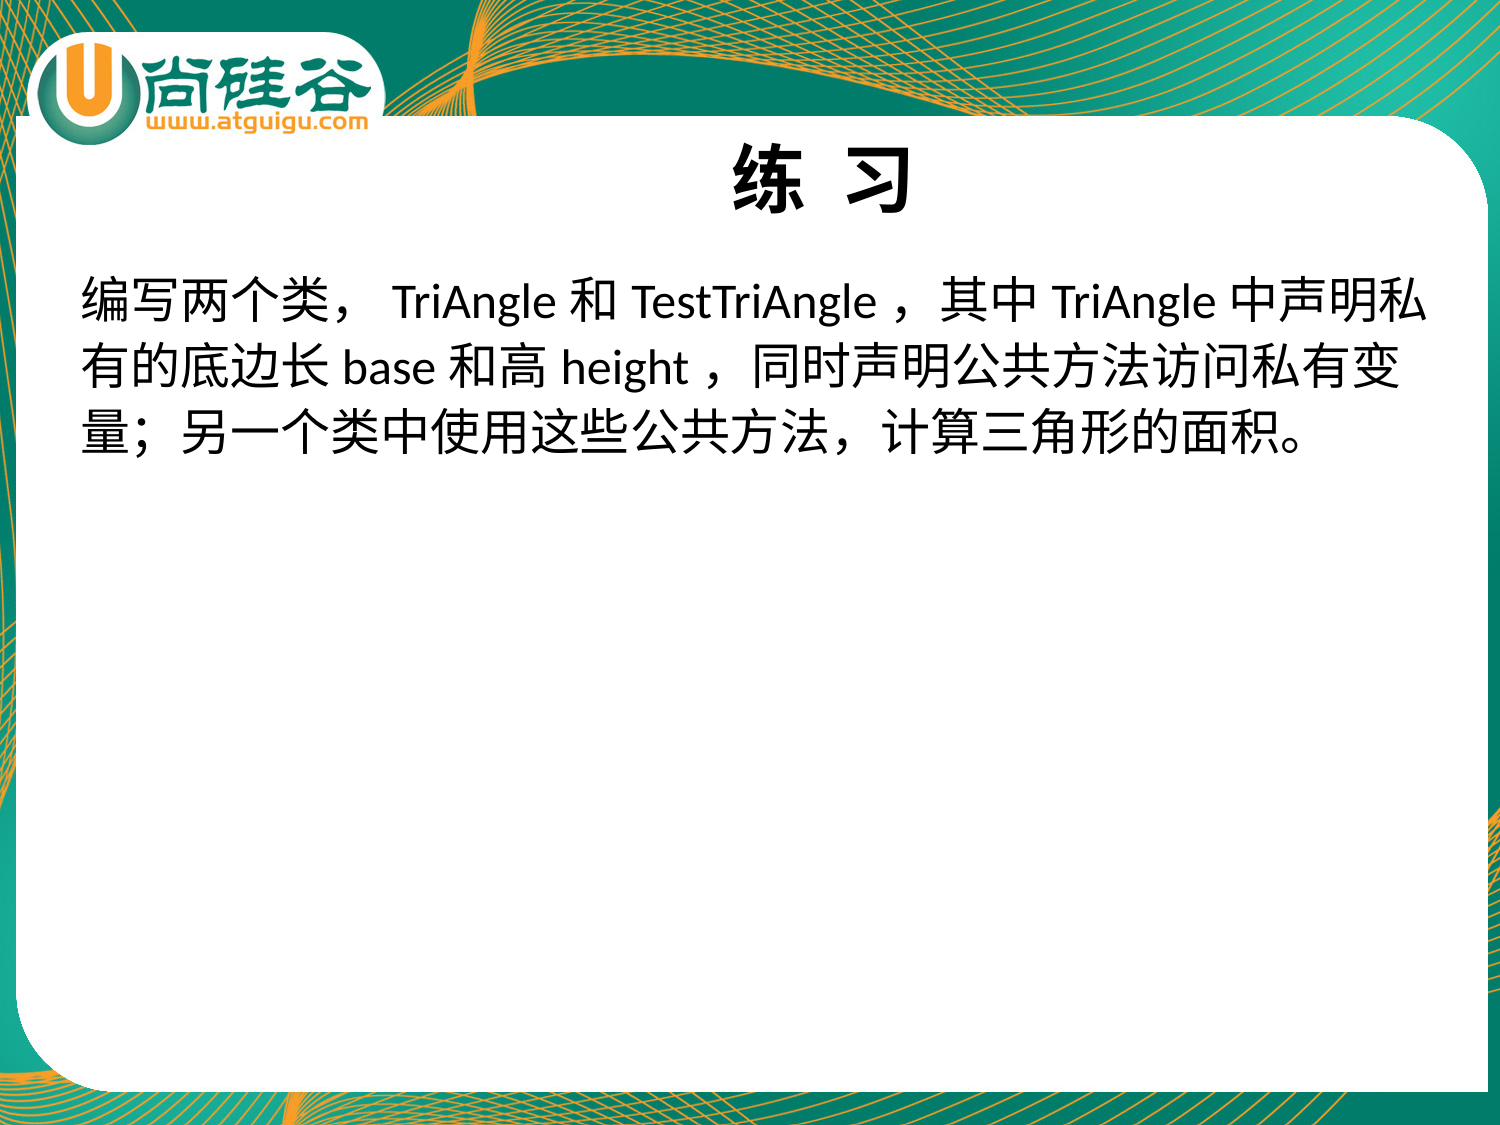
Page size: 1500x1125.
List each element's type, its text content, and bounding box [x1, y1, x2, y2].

title 练 习 [501, 113, 1146, 242]
list 编写两个类，TriAngle和TestTriAngle，其中TriAngle中声明私有的底边长base和高height，同时声明公共方法访问私有变量；另一个类中使用这些公共方法，计算三角形的面积。 [64, 255, 1459, 941]
picture [0, 0, 1500, 1125]
